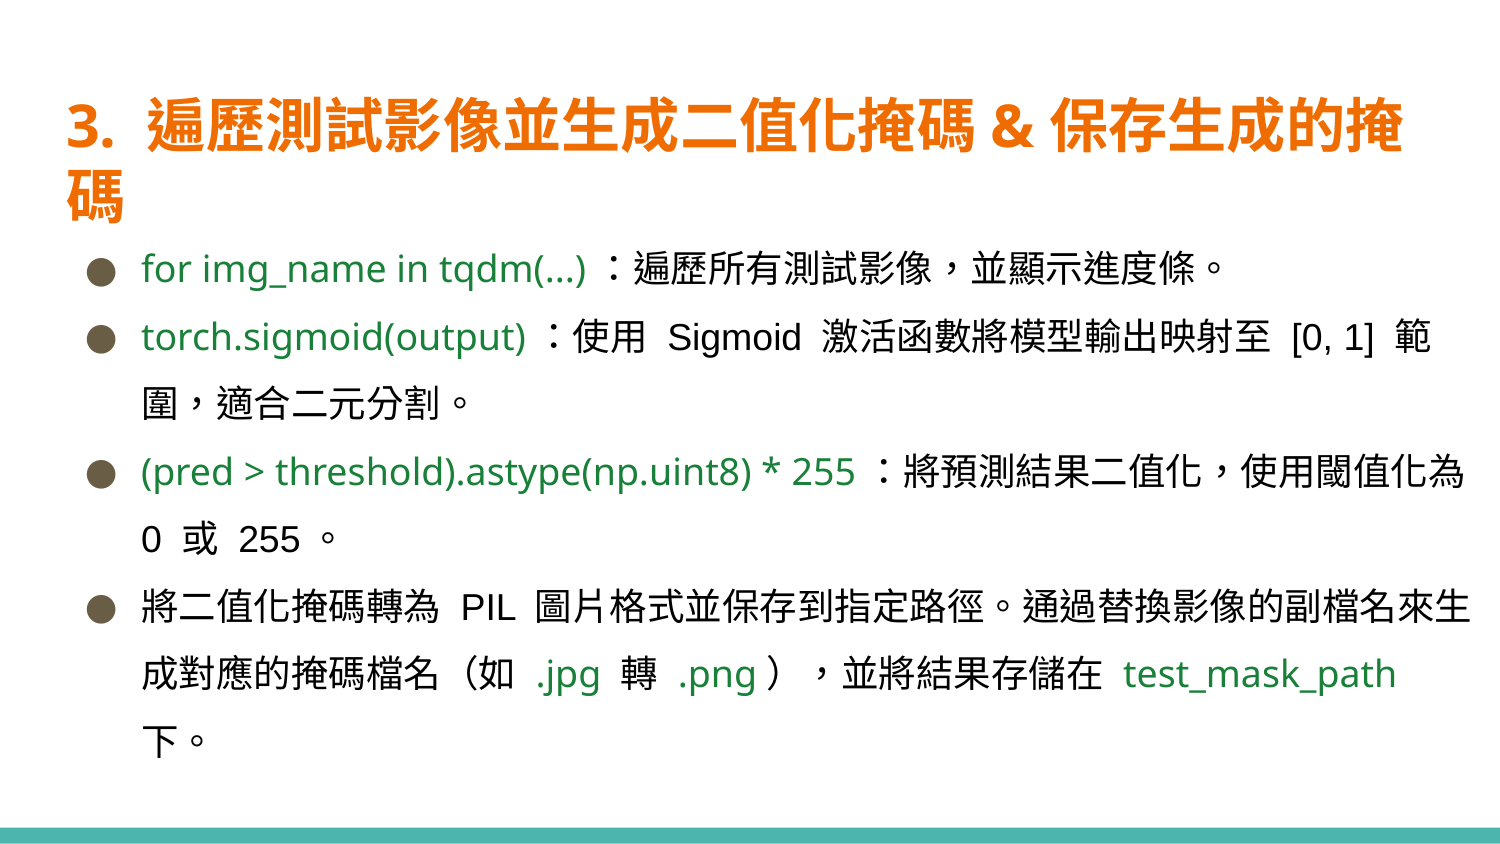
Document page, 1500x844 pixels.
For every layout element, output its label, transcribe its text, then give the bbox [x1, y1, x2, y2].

list for img_name in tqdm(...)：遍歷所有測試影像，並顯示進度條。 torch.sigmoid(output)：使用 Sigmoid 激活函數將模型輸出映射至 [0, 1] 範圍，適合二元分割。 (pred > threshold).astype(np.uint8) * 255：將預測結果二值化，使用閾值化為 0 或 255。 將二值化掩碼轉為 PIL 圖片格式並保存到指定路徑。通過替換影像的副檔名來生成對應的掩碼檔名（如 .jpg 轉 .png），並將結果存儲在 test_mask_path 下。 [51, 207, 1500, 750]
title 3. 遍歷測試影像並生成二值化掩碼&保存生成的掩碼 [51, 72, 1449, 189]
